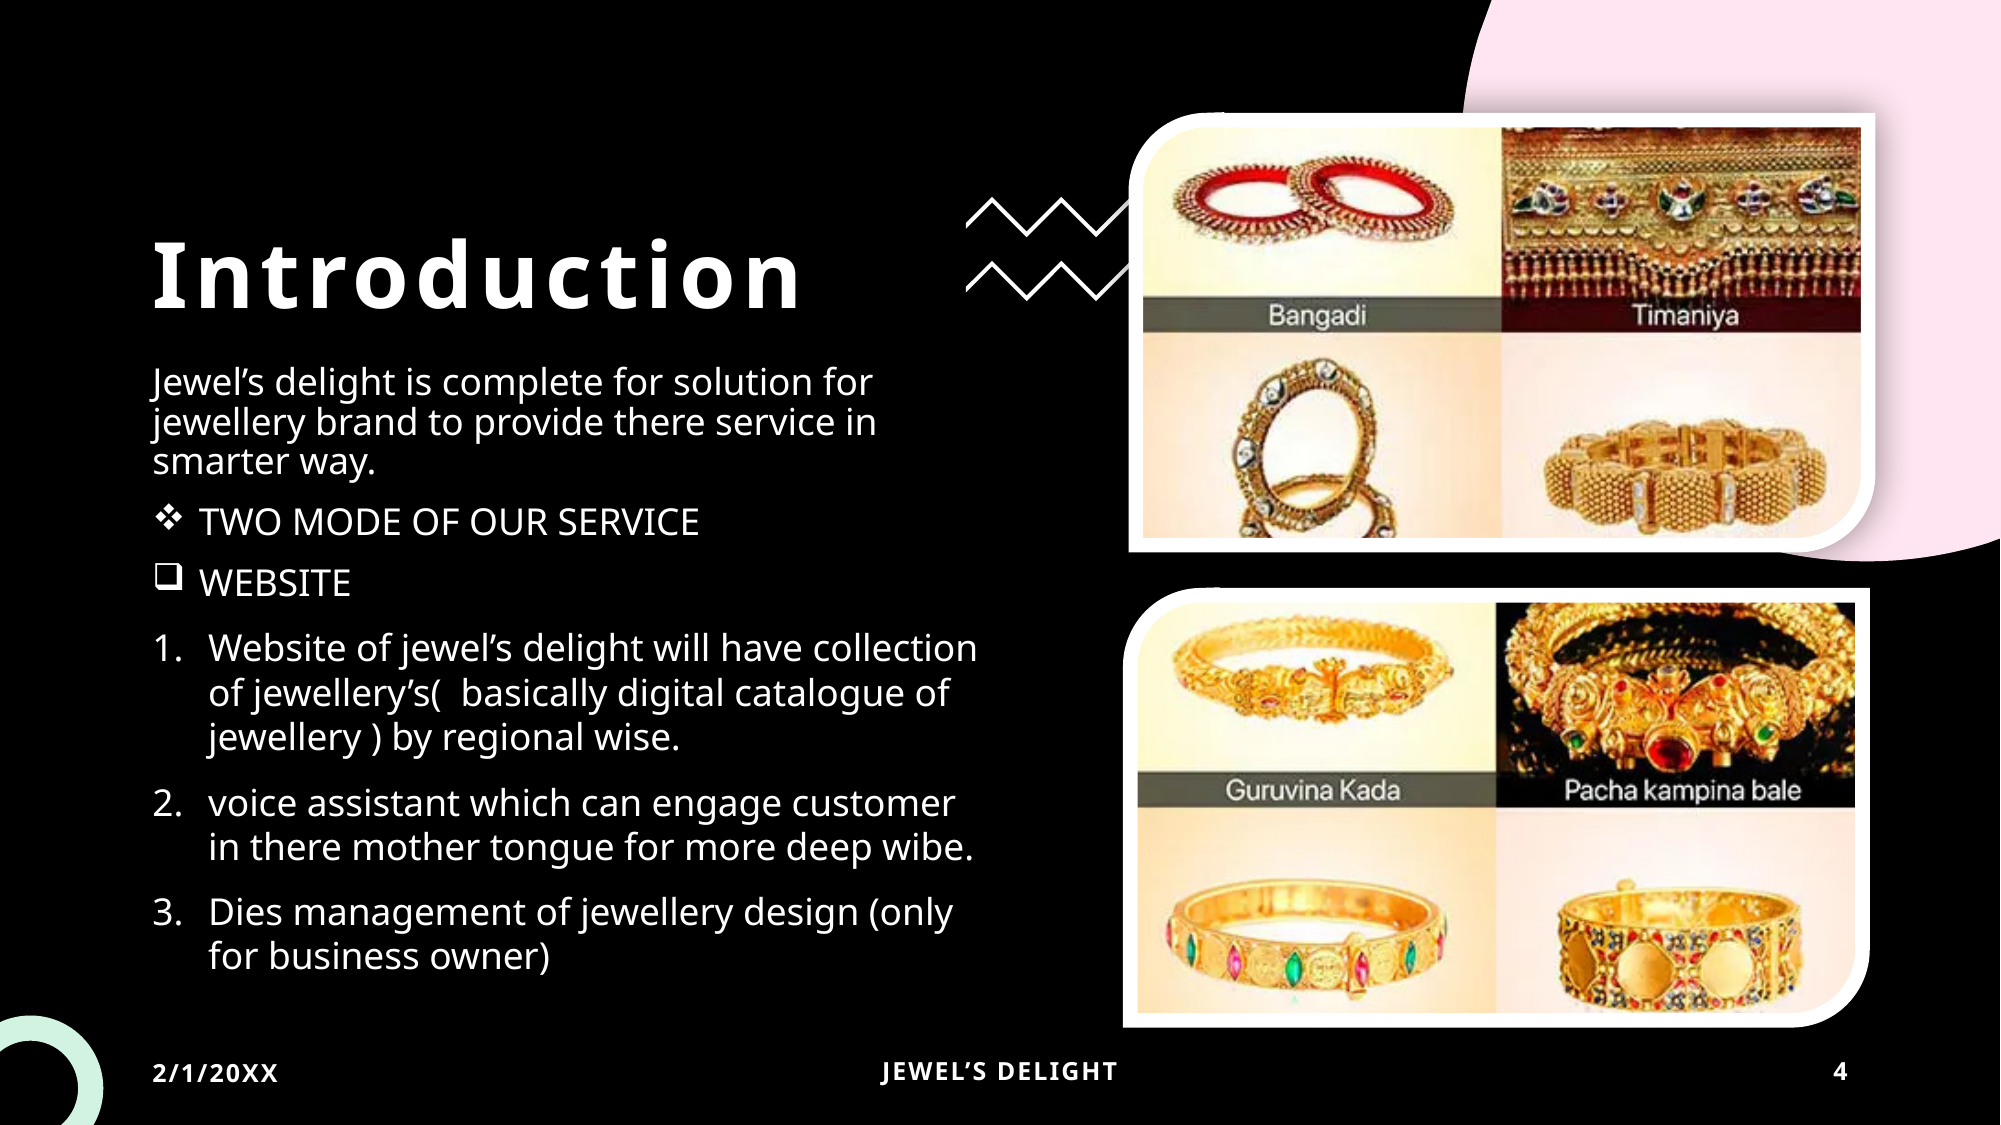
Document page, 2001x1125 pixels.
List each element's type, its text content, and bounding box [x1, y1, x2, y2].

picture [1130, 595, 1863, 1021]
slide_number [137, 1042, 588, 1103]
footer Jewel’s delight [662, 1042, 1338, 1103]
slide_number 4 [1412, 1042, 1863, 1103]
title Introduction [137, 120, 1000, 336]
list Jewel’s delight is complete for solution for jewellery brand to provide there service in smarter way. TWO MODE OF OUR SERVICE WEBSITE Website of jewel’s delight will have collection of jewellery’s( basically digital catalogue of jewellery ) by regional wise. voice assistant which can engage customer in there mother tongue for more deep wibe. Dies management of jewellery design (only for business owner) [137, 355, 1000, 993]
picture [1135, 120, 1869, 546]
